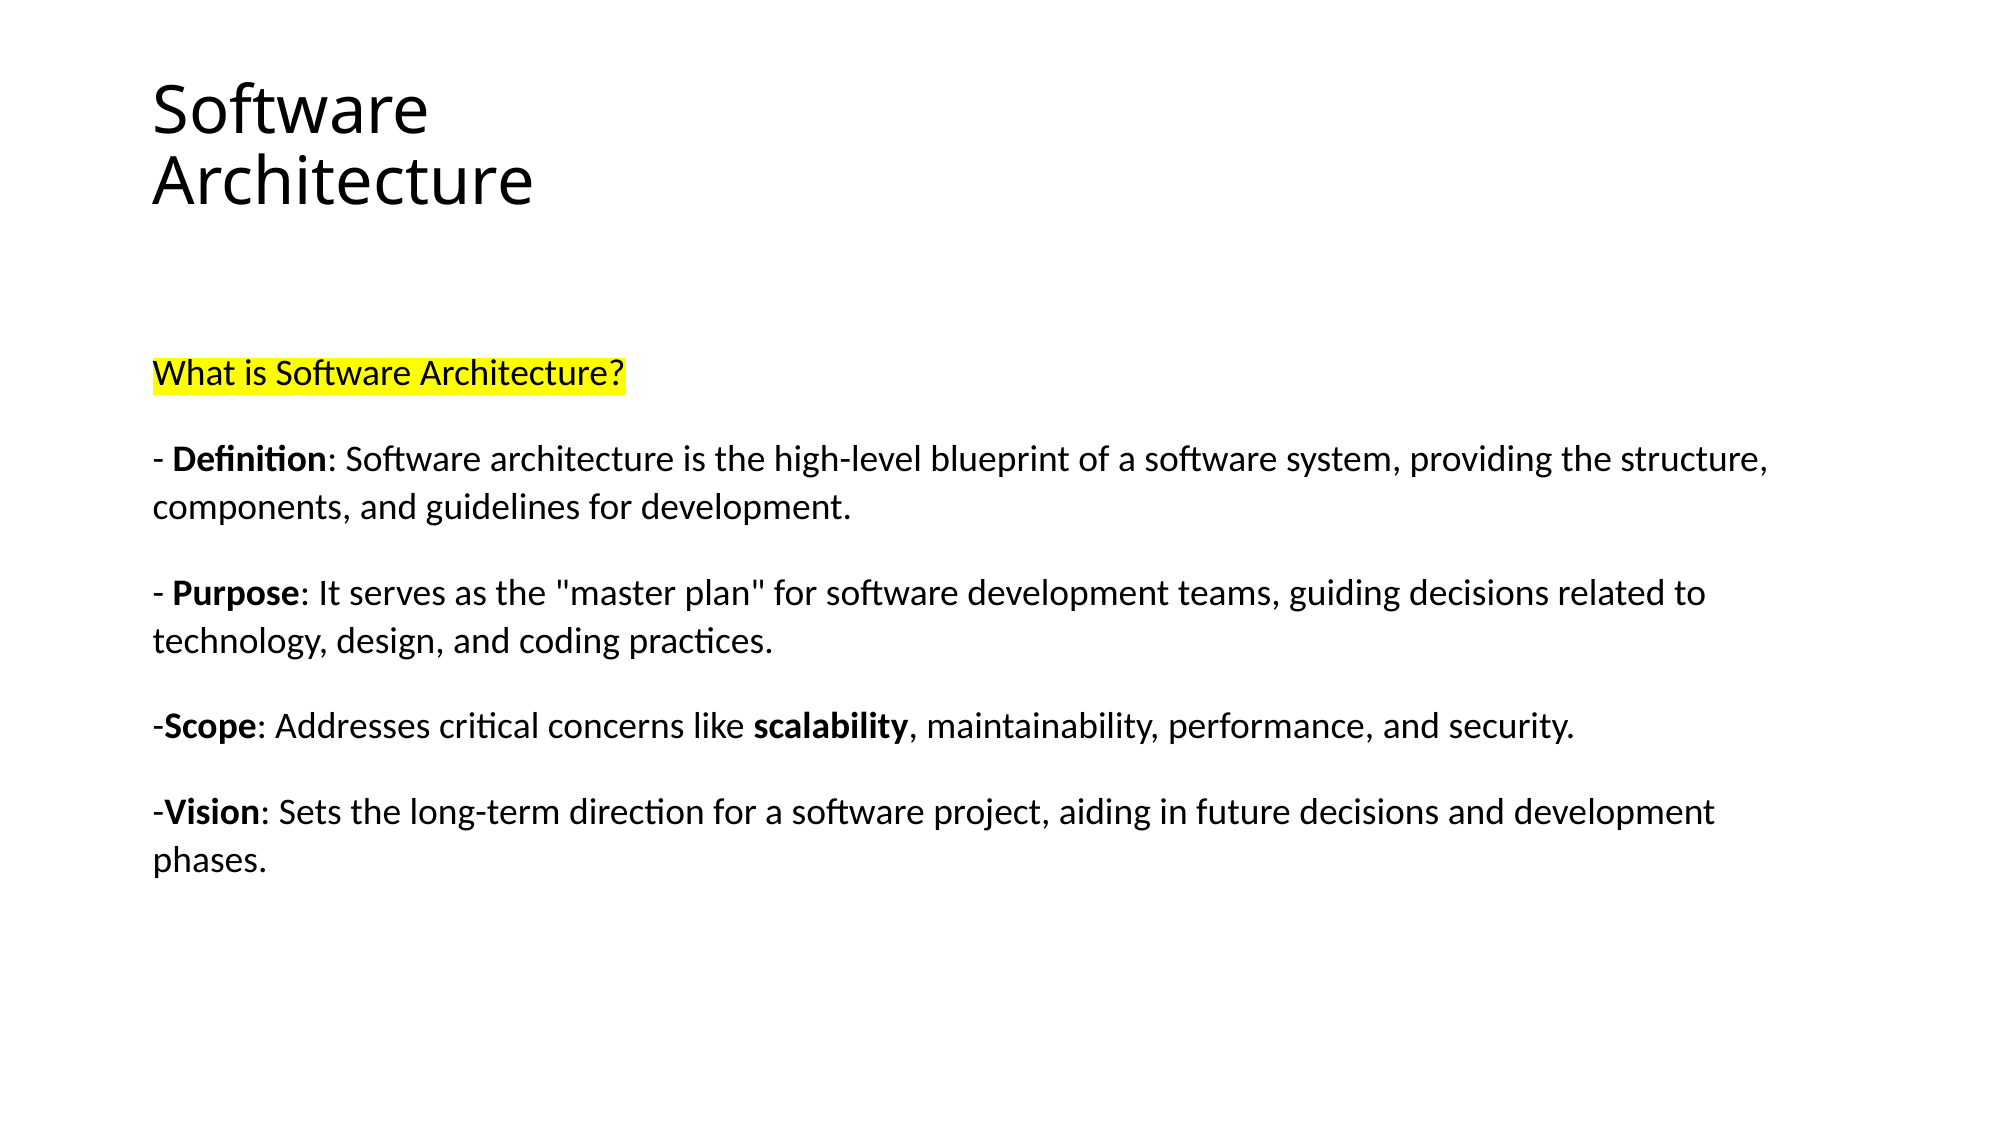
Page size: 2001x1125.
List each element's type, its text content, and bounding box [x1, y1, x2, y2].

list What is Software Architecture? - Definition: Software architecture is the high-level blueprint of a software system, providing the structure, components, and guidelines for development. - Purpose: It serves as the "master plan" for software development teams, guiding decisions related to technology, design, and coding practices. -Scope: Addresses critical concerns like scalability, maintainability, performance, and security. -Vision: Sets the long-term direction for a software project, aiding in future decisions and development phases. [137, 337, 1824, 963]
title Software Architecture [137, 75, 783, 227]
